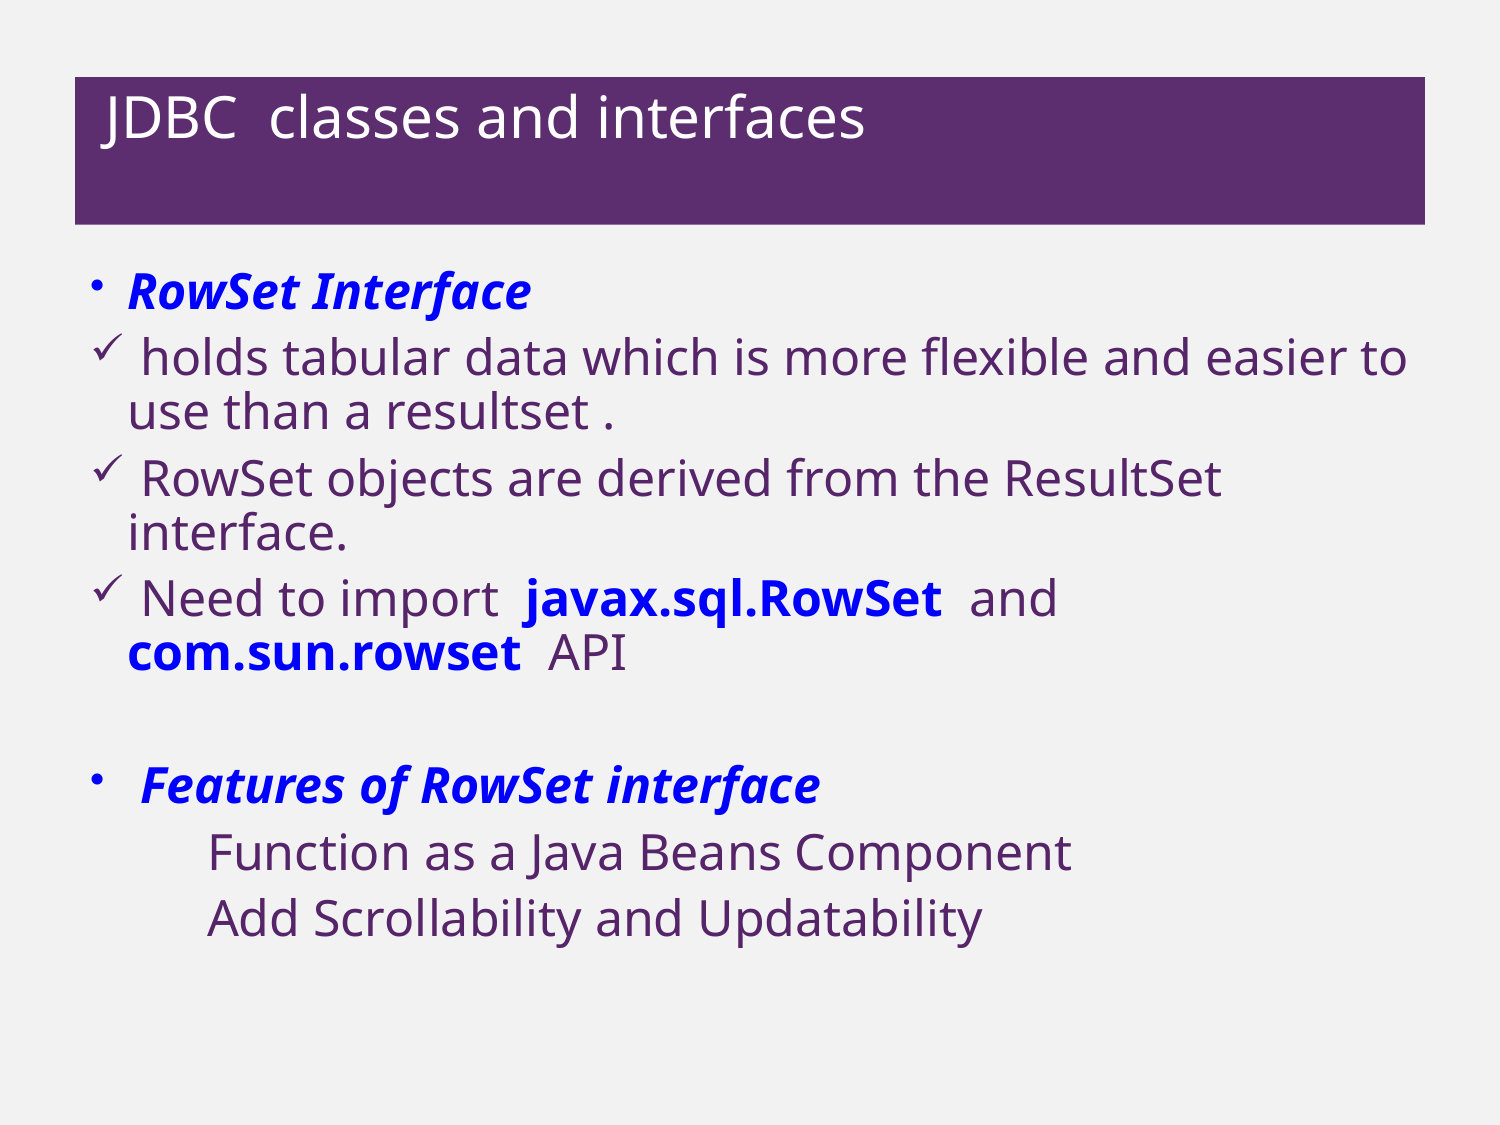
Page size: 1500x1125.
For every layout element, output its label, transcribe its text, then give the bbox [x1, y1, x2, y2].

title JDBC classes and interfaces [74, 76, 1426, 225]
list RowSet Interface holds tabular data which is more flexible and easier to use than a resultset . RowSet objects are derived from the ResultSet interface. Need to import javax.sql.RowSet and com.sun.rowset API Features of RowSet interface Function as a Java Beans Component Add Scrollability and Updatability [74, 258, 1426, 1087]
